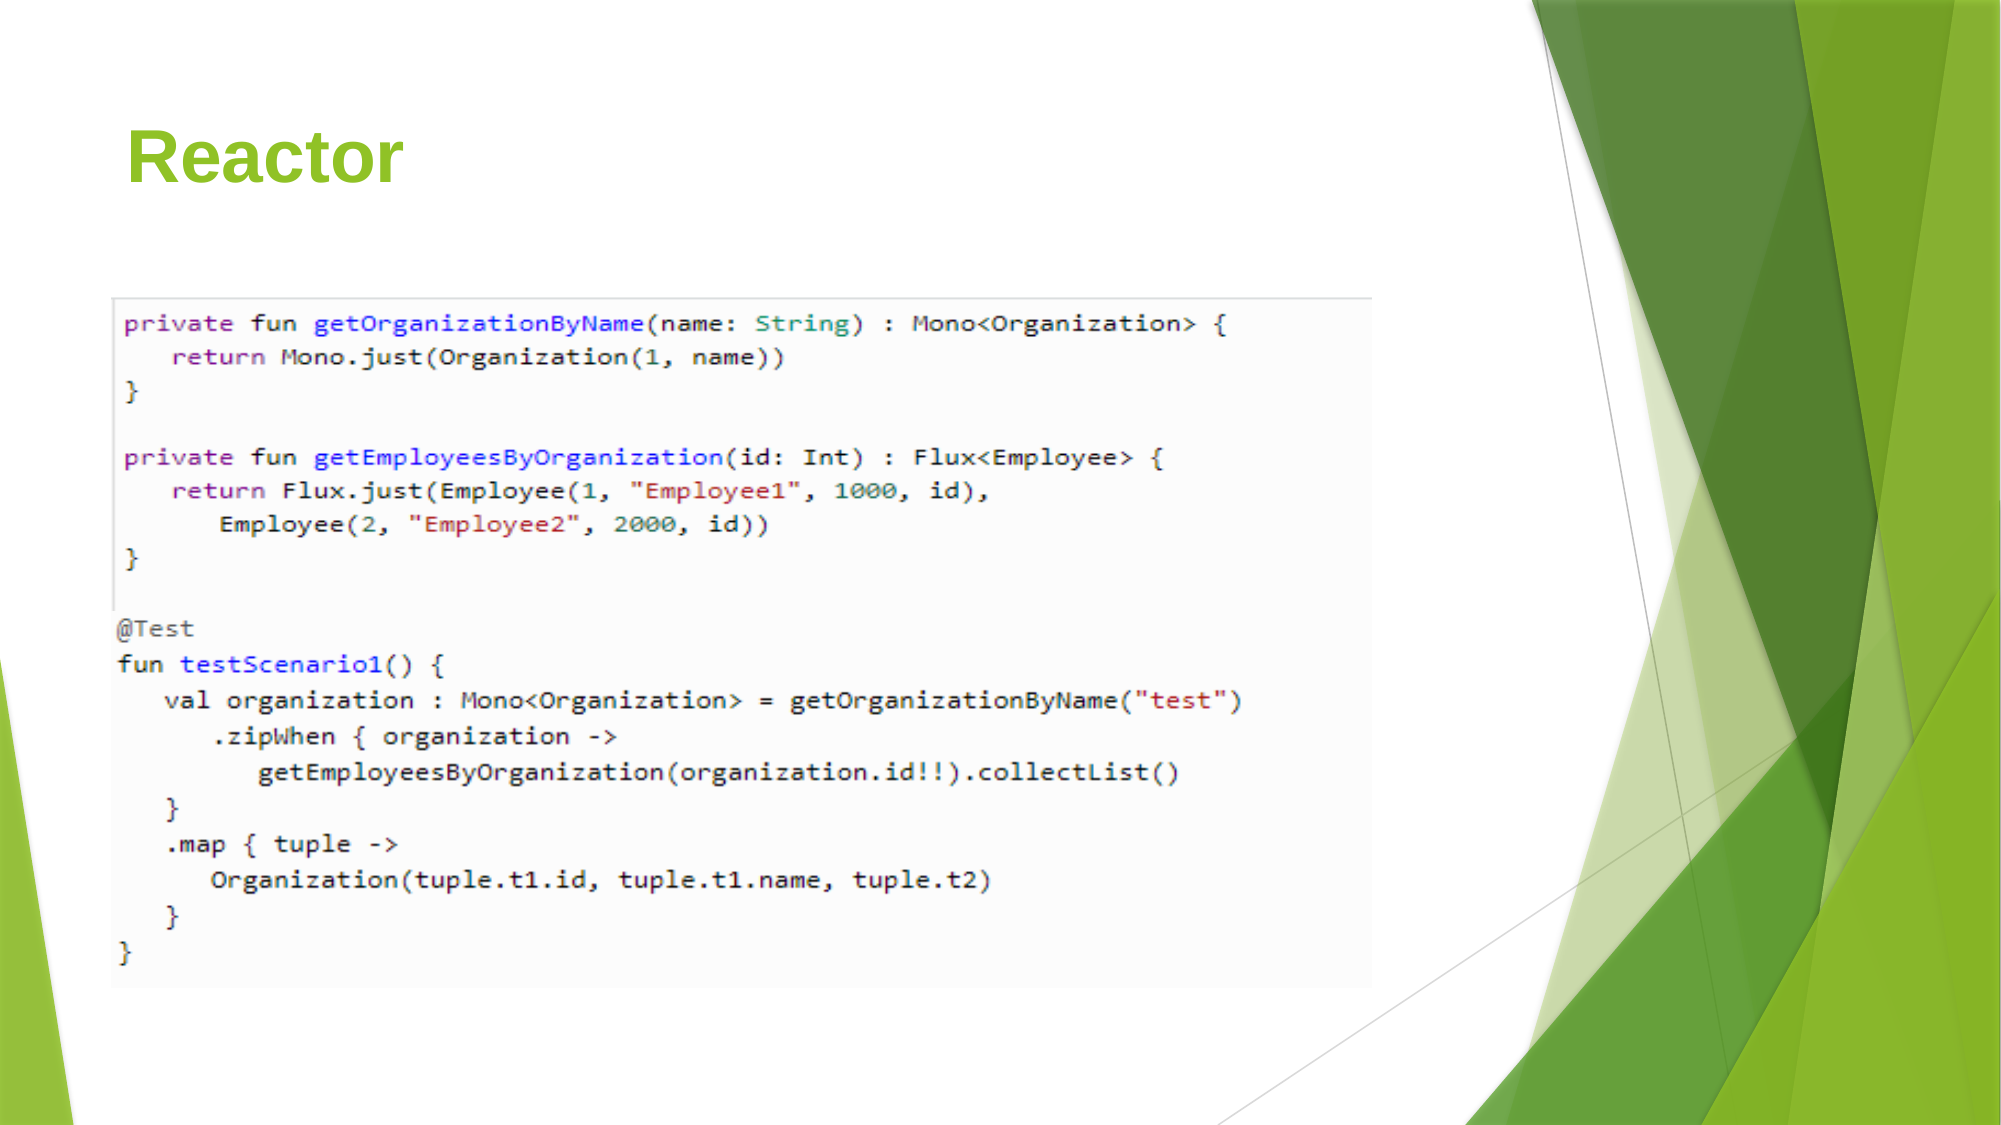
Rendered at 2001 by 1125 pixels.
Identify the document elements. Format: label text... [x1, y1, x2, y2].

picture [110, 611, 1372, 989]
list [110, 296, 1372, 611]
title Reactor [111, 99, 1522, 317]
